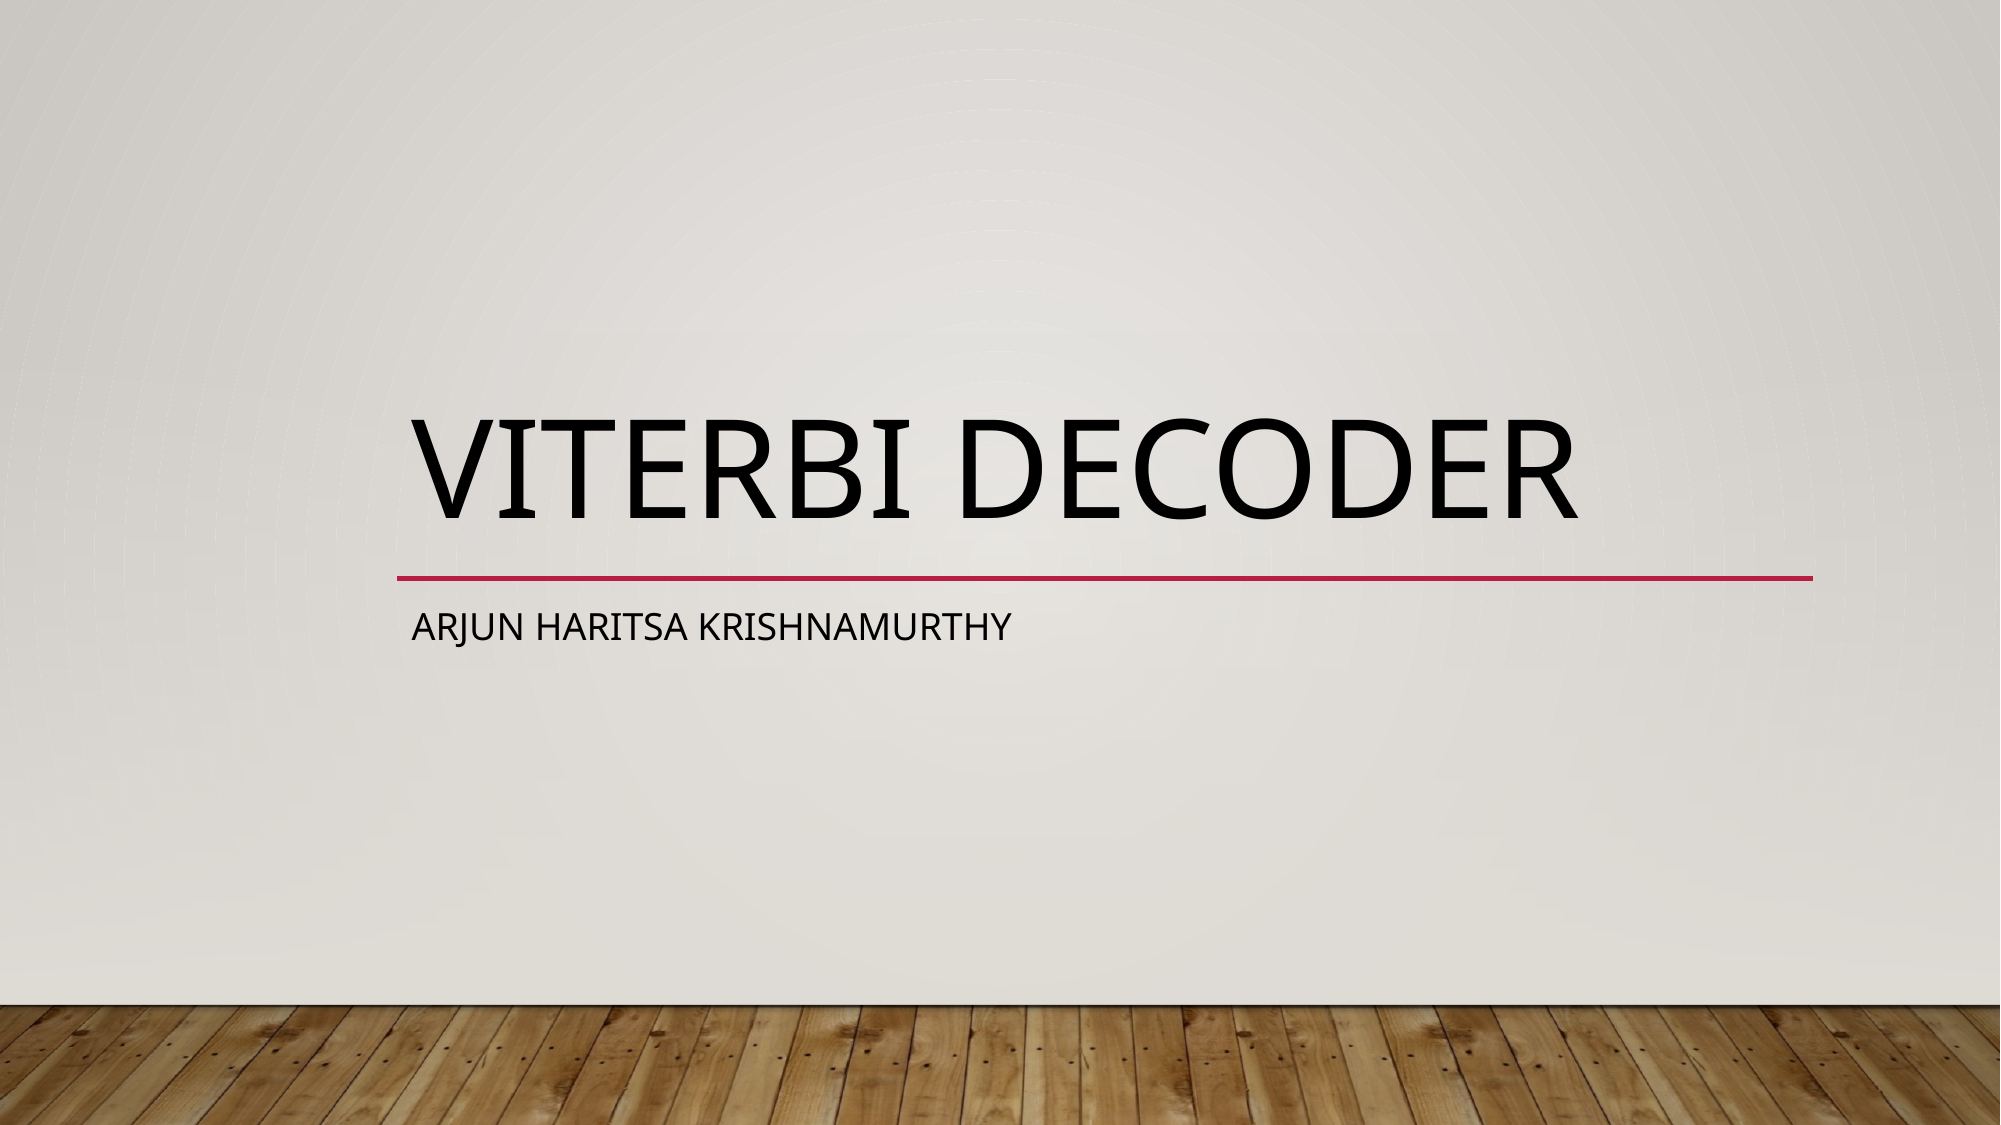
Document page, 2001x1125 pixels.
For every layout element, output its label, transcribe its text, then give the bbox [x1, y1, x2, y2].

subtitle Arjun Haritsa Krishnamurthy [396, 579, 1814, 740]
title Viterbi Decoder [396, 131, 1814, 549]
picture [0, 1005, 2000, 1125]
